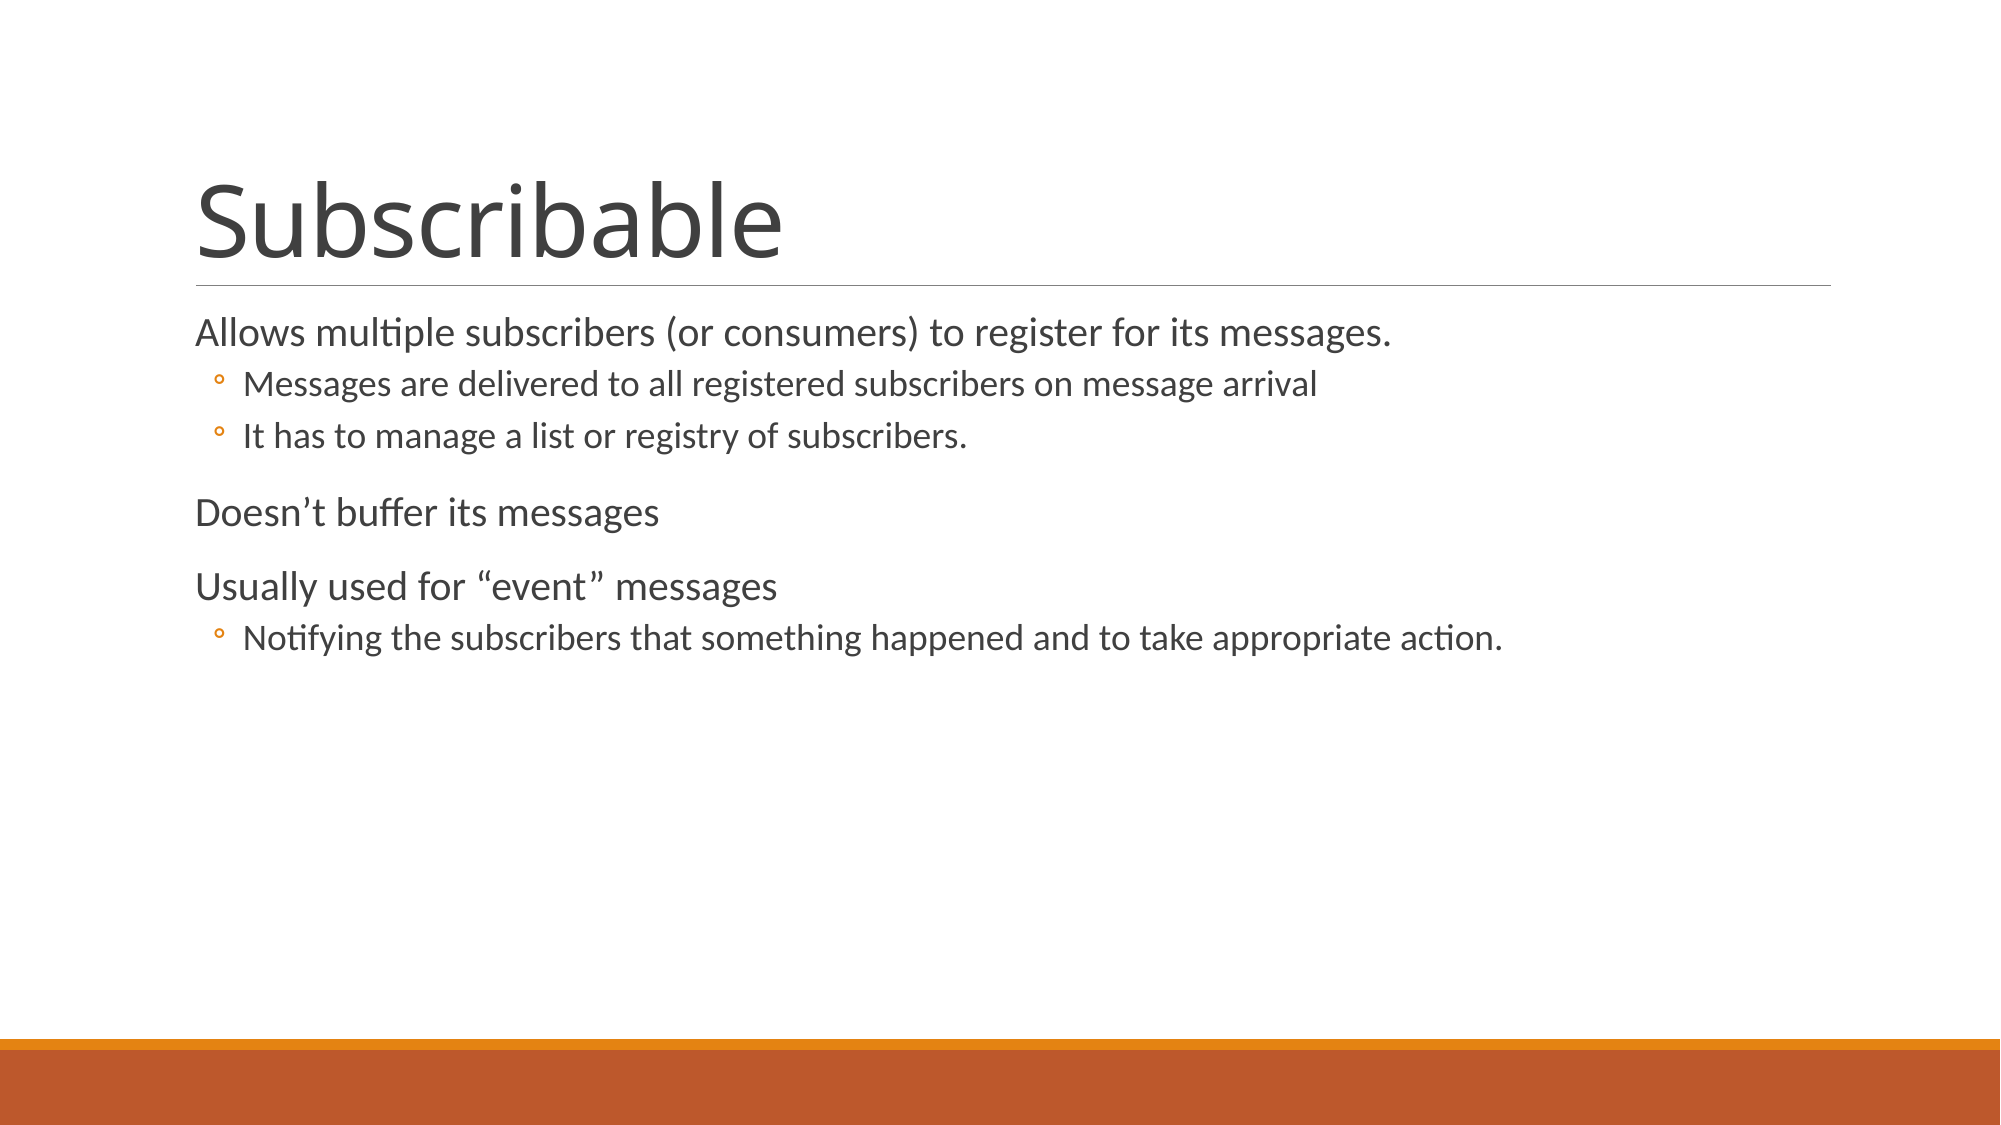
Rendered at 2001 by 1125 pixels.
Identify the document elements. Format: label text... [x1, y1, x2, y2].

title Subscribable [180, 47, 1830, 285]
list Allows multiple subscribers (or consumers) to register for its messages. Messages are delivered to all registered subscribers on message arrival It has to manage a list or registry of subscribers. Doesn’t buffer its messages Usually used for “event” messages Notifying the subscribers that something happened and to take appropriate action. [180, 302, 1830, 963]
